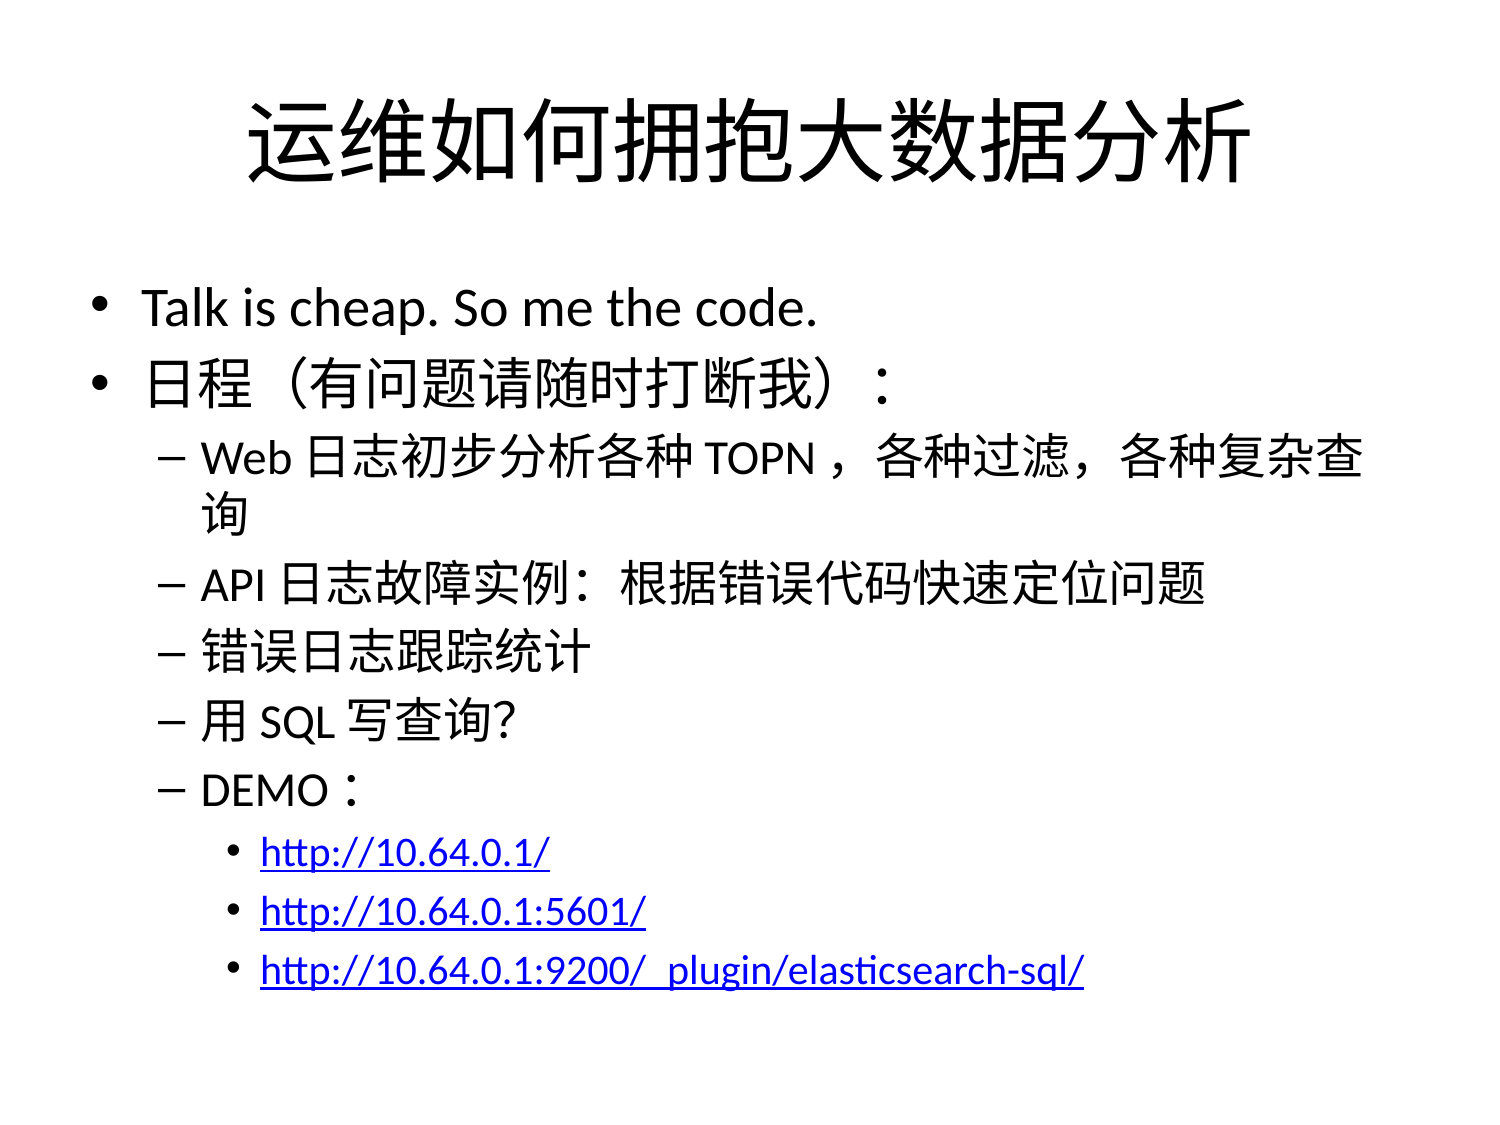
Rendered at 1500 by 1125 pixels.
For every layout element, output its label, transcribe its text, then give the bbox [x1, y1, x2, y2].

list Talk is cheap. So me the code. 日程（有问题请随时打断我）： Web日志初步分析各种TOPN，各种过滤，各种复杂查询 API日志故障实例：根据错误代码快速定位问题 错误日志跟踪统计 用SQL写查询？ DEMO： http://10.64.0.1/ http://10.64.0.1:5601/ http://10.64.0.1:9200/_plugin/elasticsearch-sql/ [75, 262, 1425, 1005]
title 运维如何拥抱大数据分析 [75, 45, 1425, 233]
